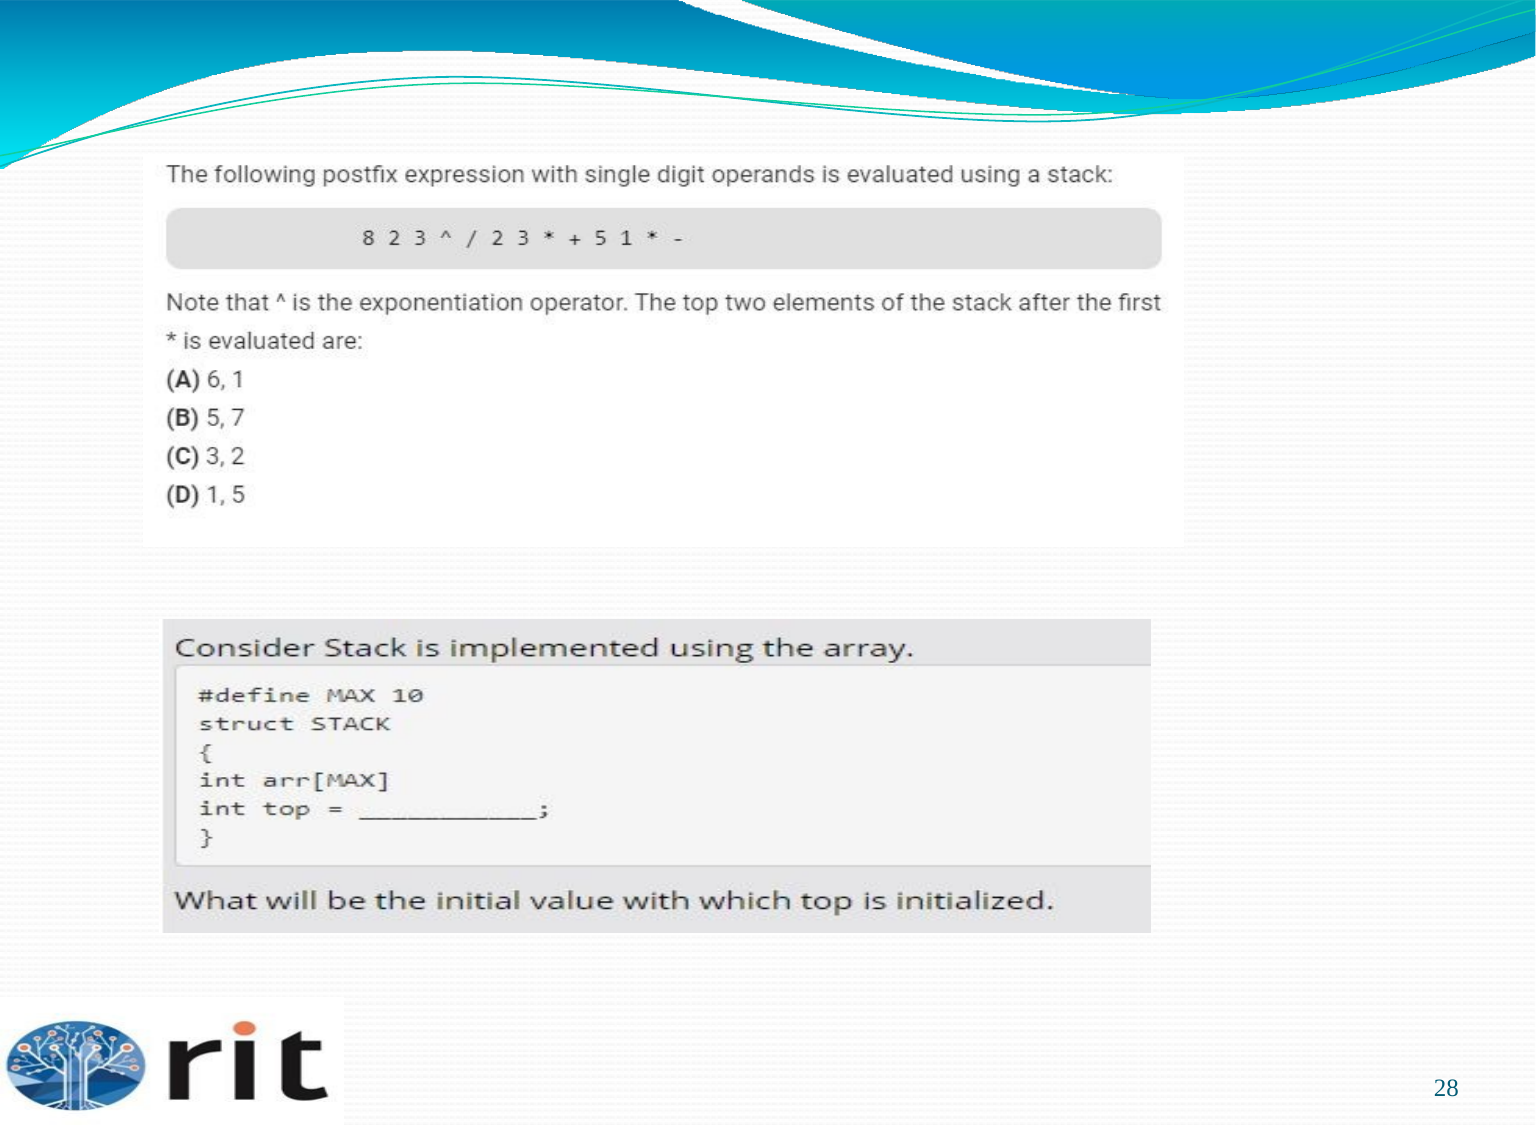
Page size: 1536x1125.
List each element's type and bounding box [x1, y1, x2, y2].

picture [159, 619, 1151, 933]
picture [143, 154, 1185, 548]
picture [0, 997, 344, 1125]
text_box [0, 0, 1536, 1125]
